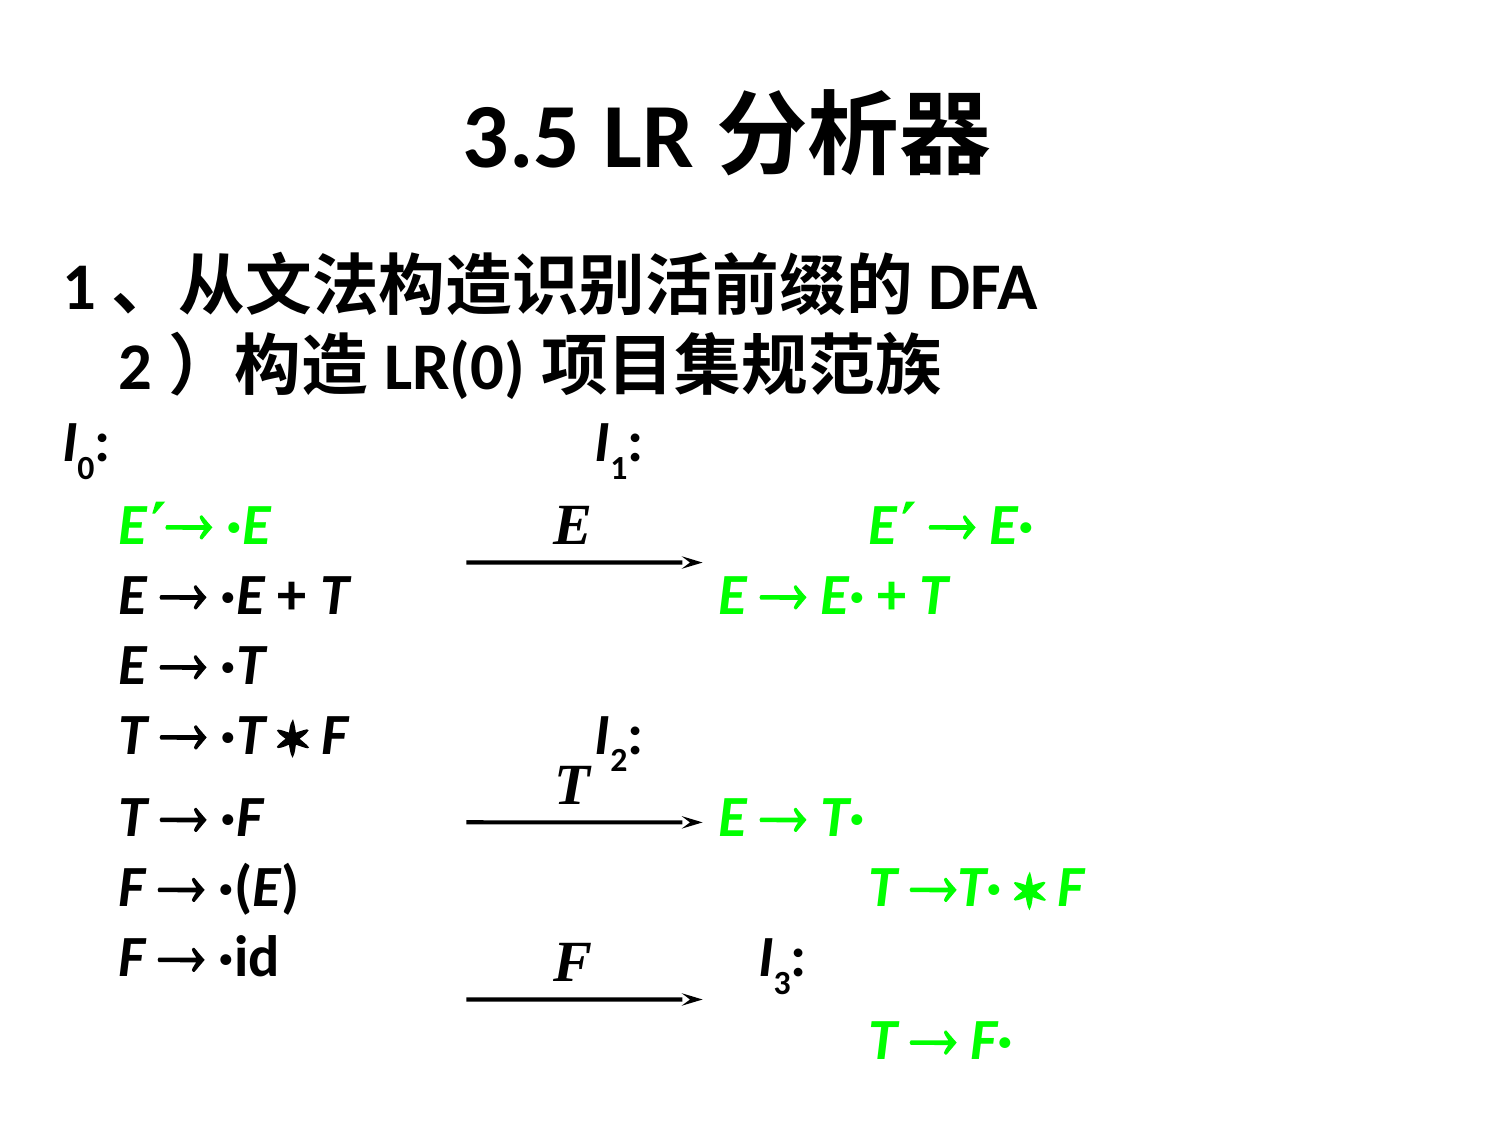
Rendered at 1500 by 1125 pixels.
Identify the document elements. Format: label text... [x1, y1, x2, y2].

list 1、从文法构造识别活前缀的DFA 2）构造LR(0)项目集规范族 I0: I1: E ·E E  E· E  ·E + T E  E· + T E  ·T T  ·T  F I2: T  ·F E  T· F  ·(E) T T·  F F  ·id I3: T  F· [47, 235, 1452, 1063]
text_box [466, 727, 703, 835]
title 3.5 LR分析器 [99, 37, 1375, 225]
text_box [466, 467, 703, 575]
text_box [466, 904, 703, 1012]
